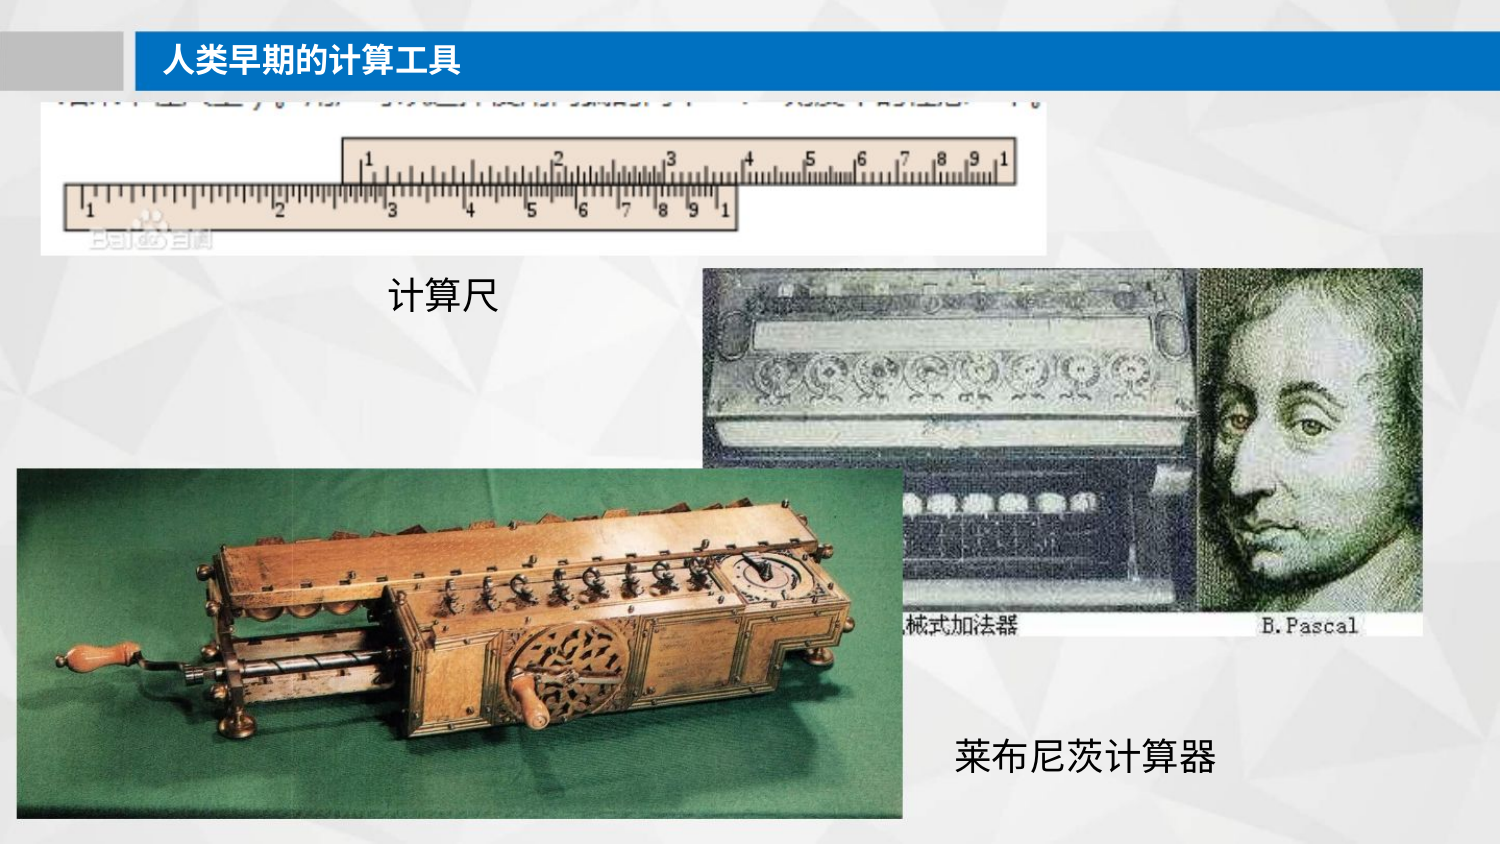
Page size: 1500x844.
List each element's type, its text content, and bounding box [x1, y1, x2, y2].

text_box 人类早期的计算工具 [162, 34, 487, 79]
text_box 莱布尼茨计算器 [954, 740, 1242, 778]
text_box 计算尺 [386, 279, 525, 317]
text_box [0, 0, 1500, 844]
